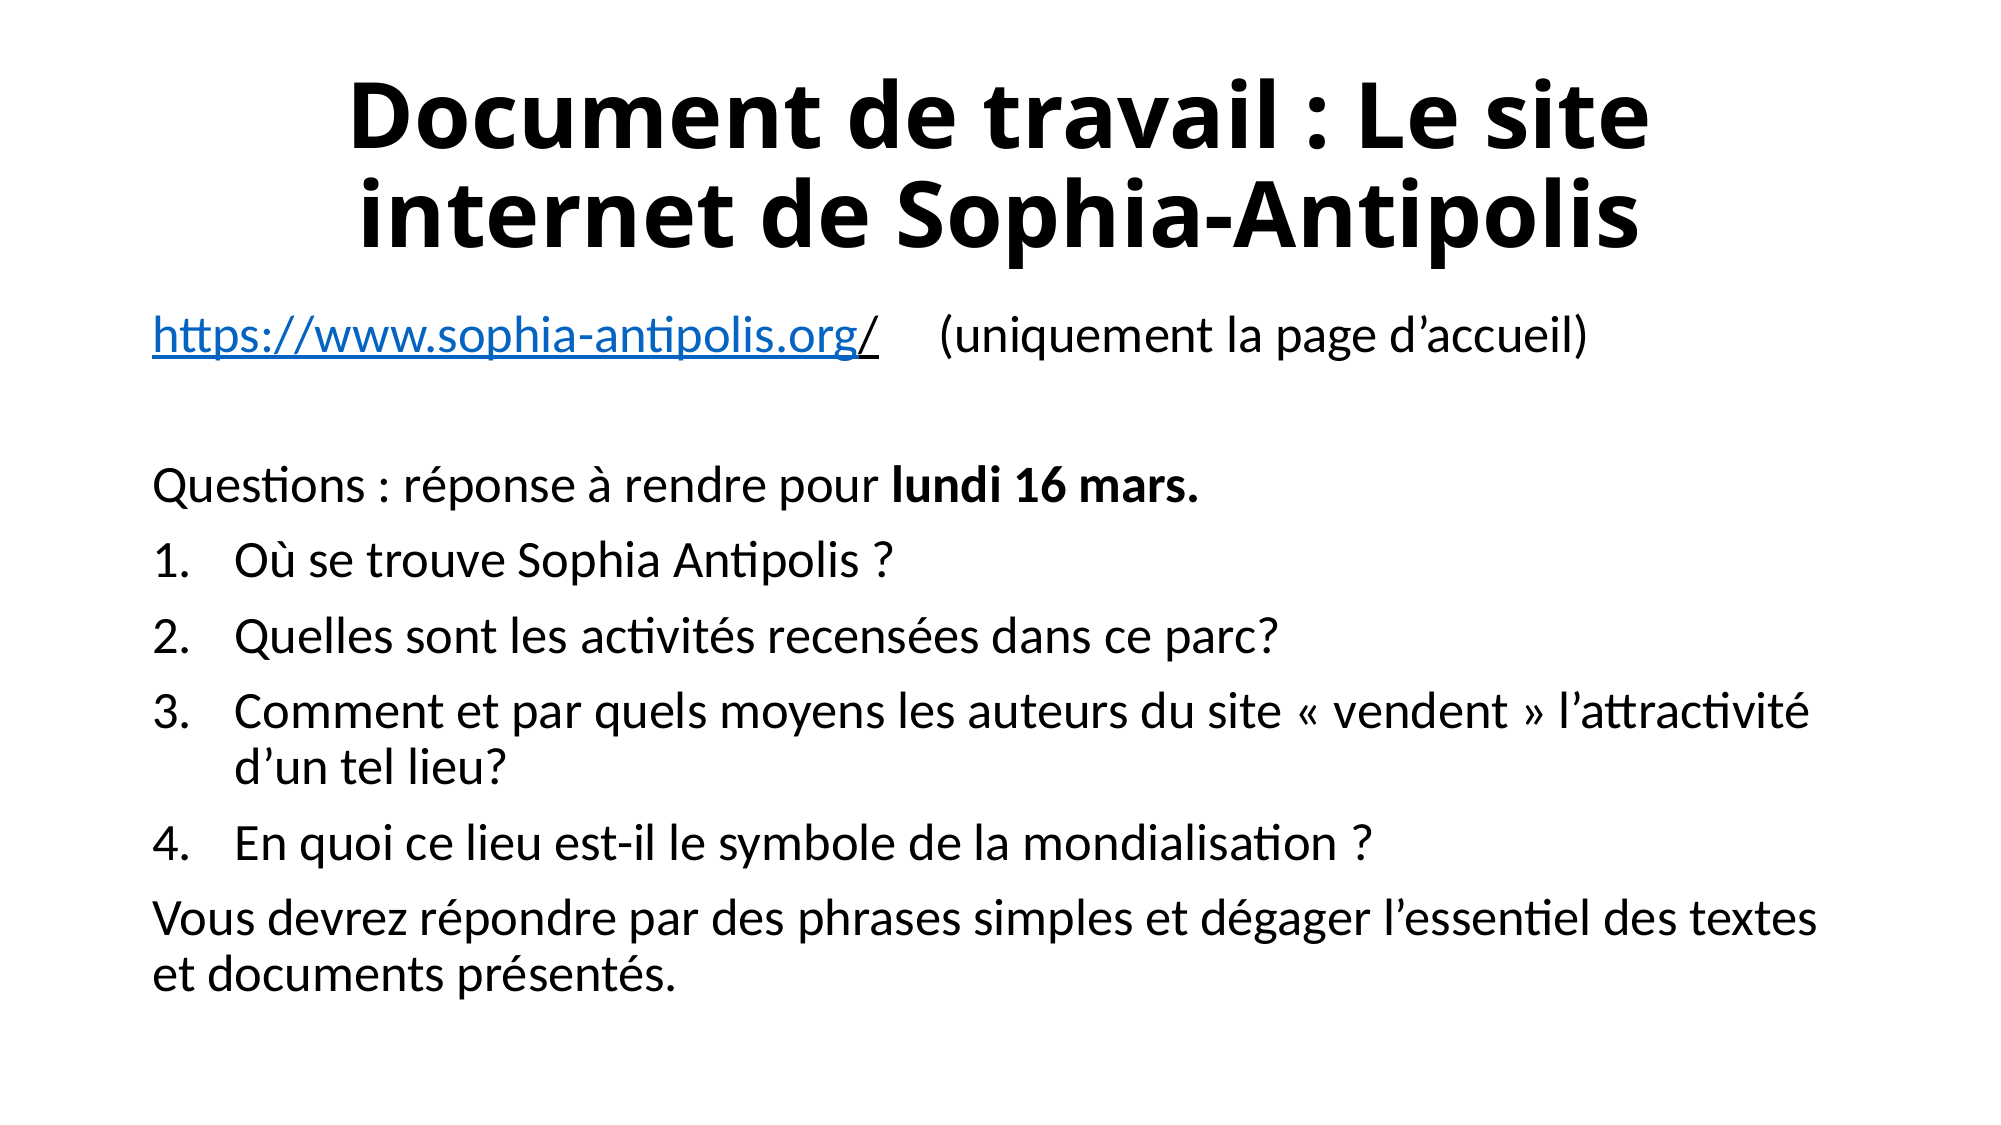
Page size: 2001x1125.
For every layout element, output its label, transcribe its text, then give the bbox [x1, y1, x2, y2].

list https://www.sophia-antipolis.org/ (uniquement la page d’accueil) Questions : réponse à rendre pour lundi 16 mars. Où se trouve Sophia Antipolis ? Quelles sont les activités recensées dans ce parc? Comment et par quels moyens les auteurs du site « vendent » l’attractivité d’un tel lieu? En quoi ce lieu est-il le symbole de la mondialisation ? Vous devrez répondre par des phrases simples et dégager l’essentiel des textes et documents présentés. [137, 299, 1863, 1014]
title Document de travail : Le site internet de Sophia-Antipolis [137, 59, 1863, 278]
